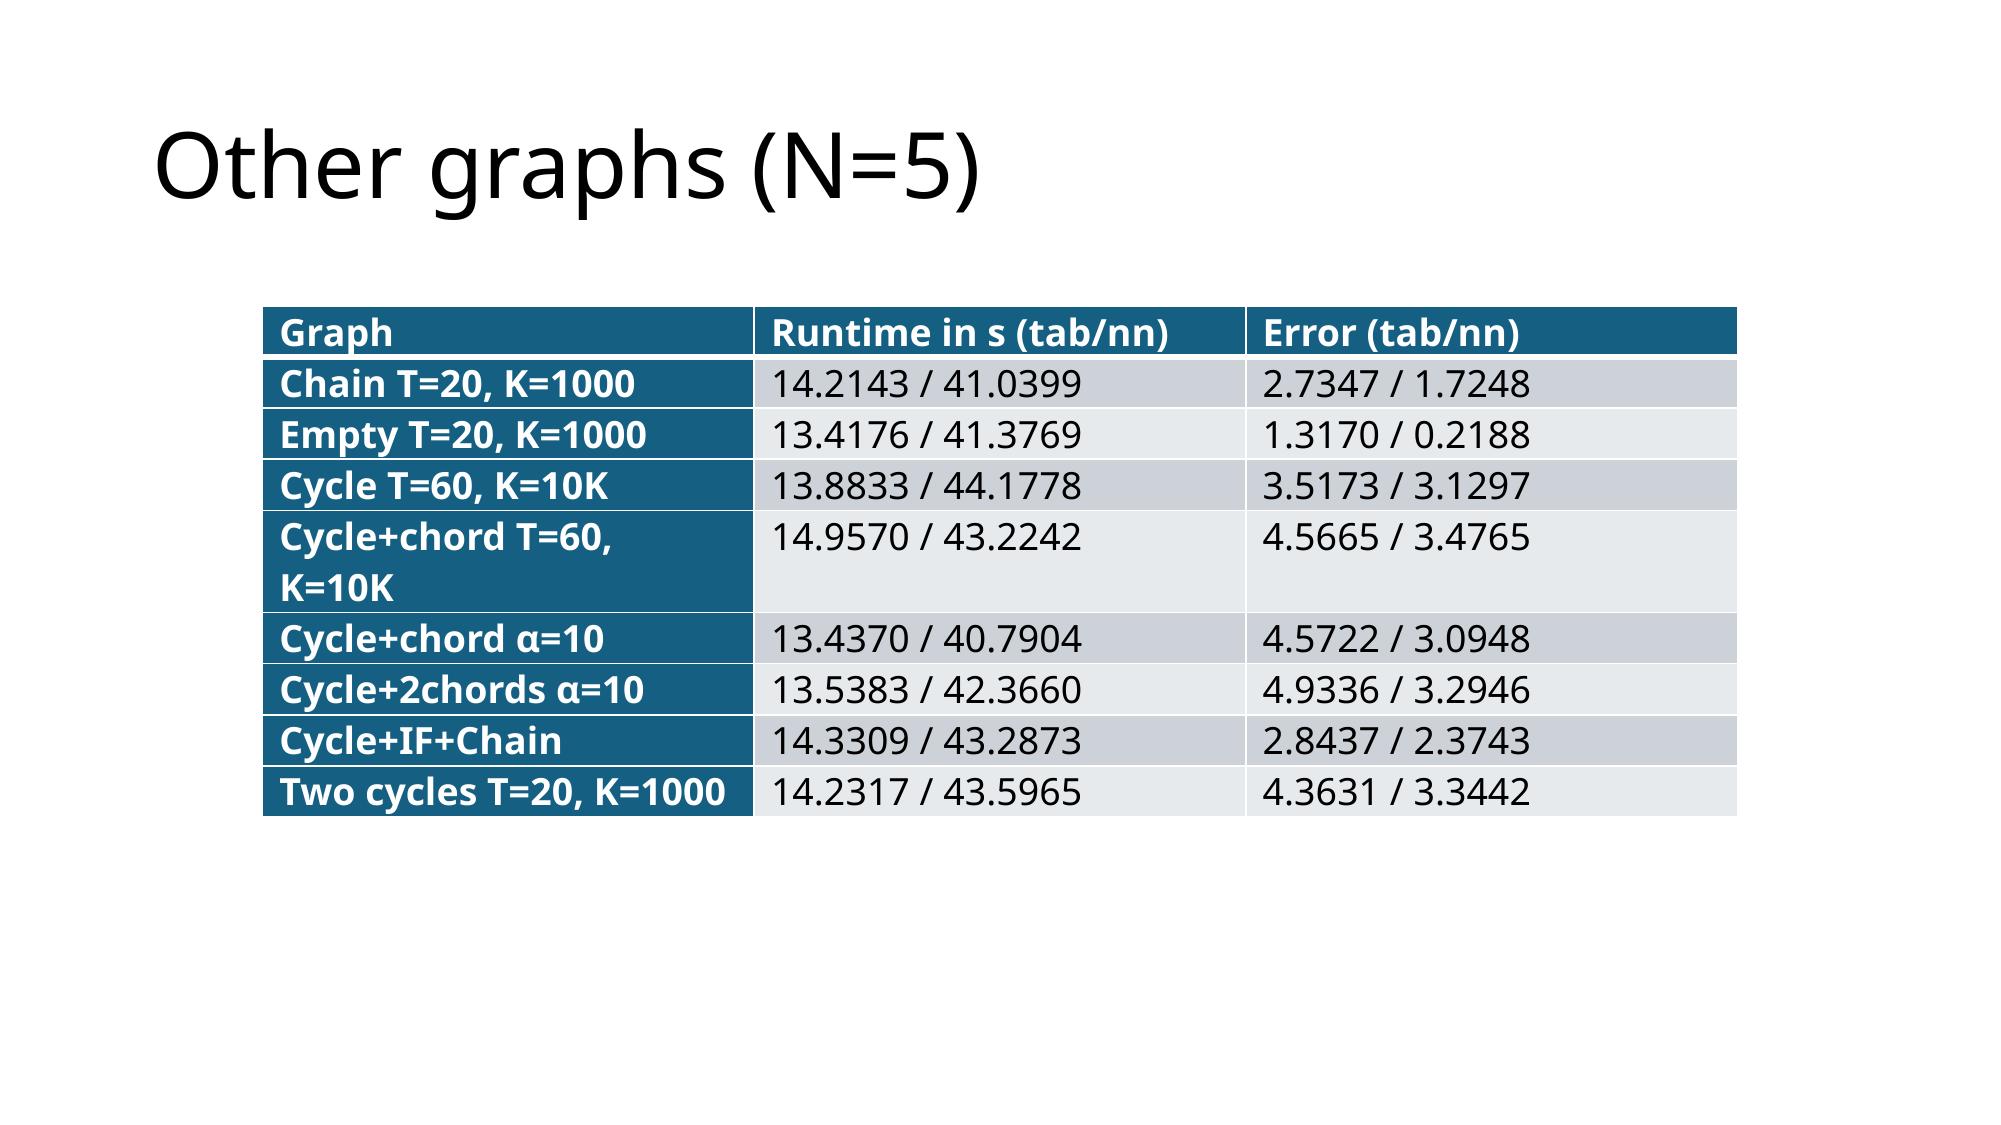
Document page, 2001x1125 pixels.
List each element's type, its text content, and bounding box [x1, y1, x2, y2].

table_header Runtime in s (tab/nn) [755, 307, 1245, 354]
table_cell 13.5383 / 42.3660 [755, 664, 1245, 714]
table_cell 14.2143 / 41.0399 [755, 360, 1245, 407]
table_cell 3.5173 / 3.1297 [1247, 460, 1737, 510]
title Other graphs (N=5) [137, 59, 1863, 278]
table_cell Cycle+chord T=60, K=10K [263, 511, 753, 612]
table_cell Cycle T=60, K=10K [263, 460, 753, 510]
table_cell 2.8437 / 2.3743 [1247, 716, 1737, 765]
table_cell 14.3309 / 43.2873 [755, 716, 1245, 765]
table_cell Cycle+IF+Chain [263, 716, 753, 765]
table_cell 2.7347 / 1.7248 [1247, 360, 1737, 407]
table_cell 13.4176 / 41.3769 [755, 409, 1245, 458]
table_cell 4.9336 / 3.2946 [1247, 664, 1737, 714]
table_cell 4.5722 / 3.0948 [1247, 613, 1737, 663]
table_cell 14.2317 / 43.5965 [755, 767, 1245, 816]
table_cell 13.8833 / 44.1778 [755, 460, 1245, 510]
table_header Error (tab/nn) [1247, 307, 1737, 354]
table_header Graph [263, 307, 753, 354]
table_cell Cycle+2chords α=10 [263, 664, 753, 714]
table_cell Chain T=20, K=1000 [263, 360, 753, 407]
table_cell 14.9570 / 43.2242 [755, 511, 1245, 612]
table_cell Cycle+chord α=10 [263, 613, 753, 663]
table_cell 4.5665 / 3.4765 [1247, 511, 1737, 612]
table_cell Empty T=20, K=1000 [263, 409, 753, 458]
table_cell 13.4370 / 40.7904 [755, 613, 1245, 663]
table_cell 4.3631 / 3.3442 [1247, 767, 1737, 816]
table_cell 1.3170 / 0.2188 [1247, 409, 1737, 458]
table_cell Two cycles T=20, K=1000 [263, 767, 753, 816]
